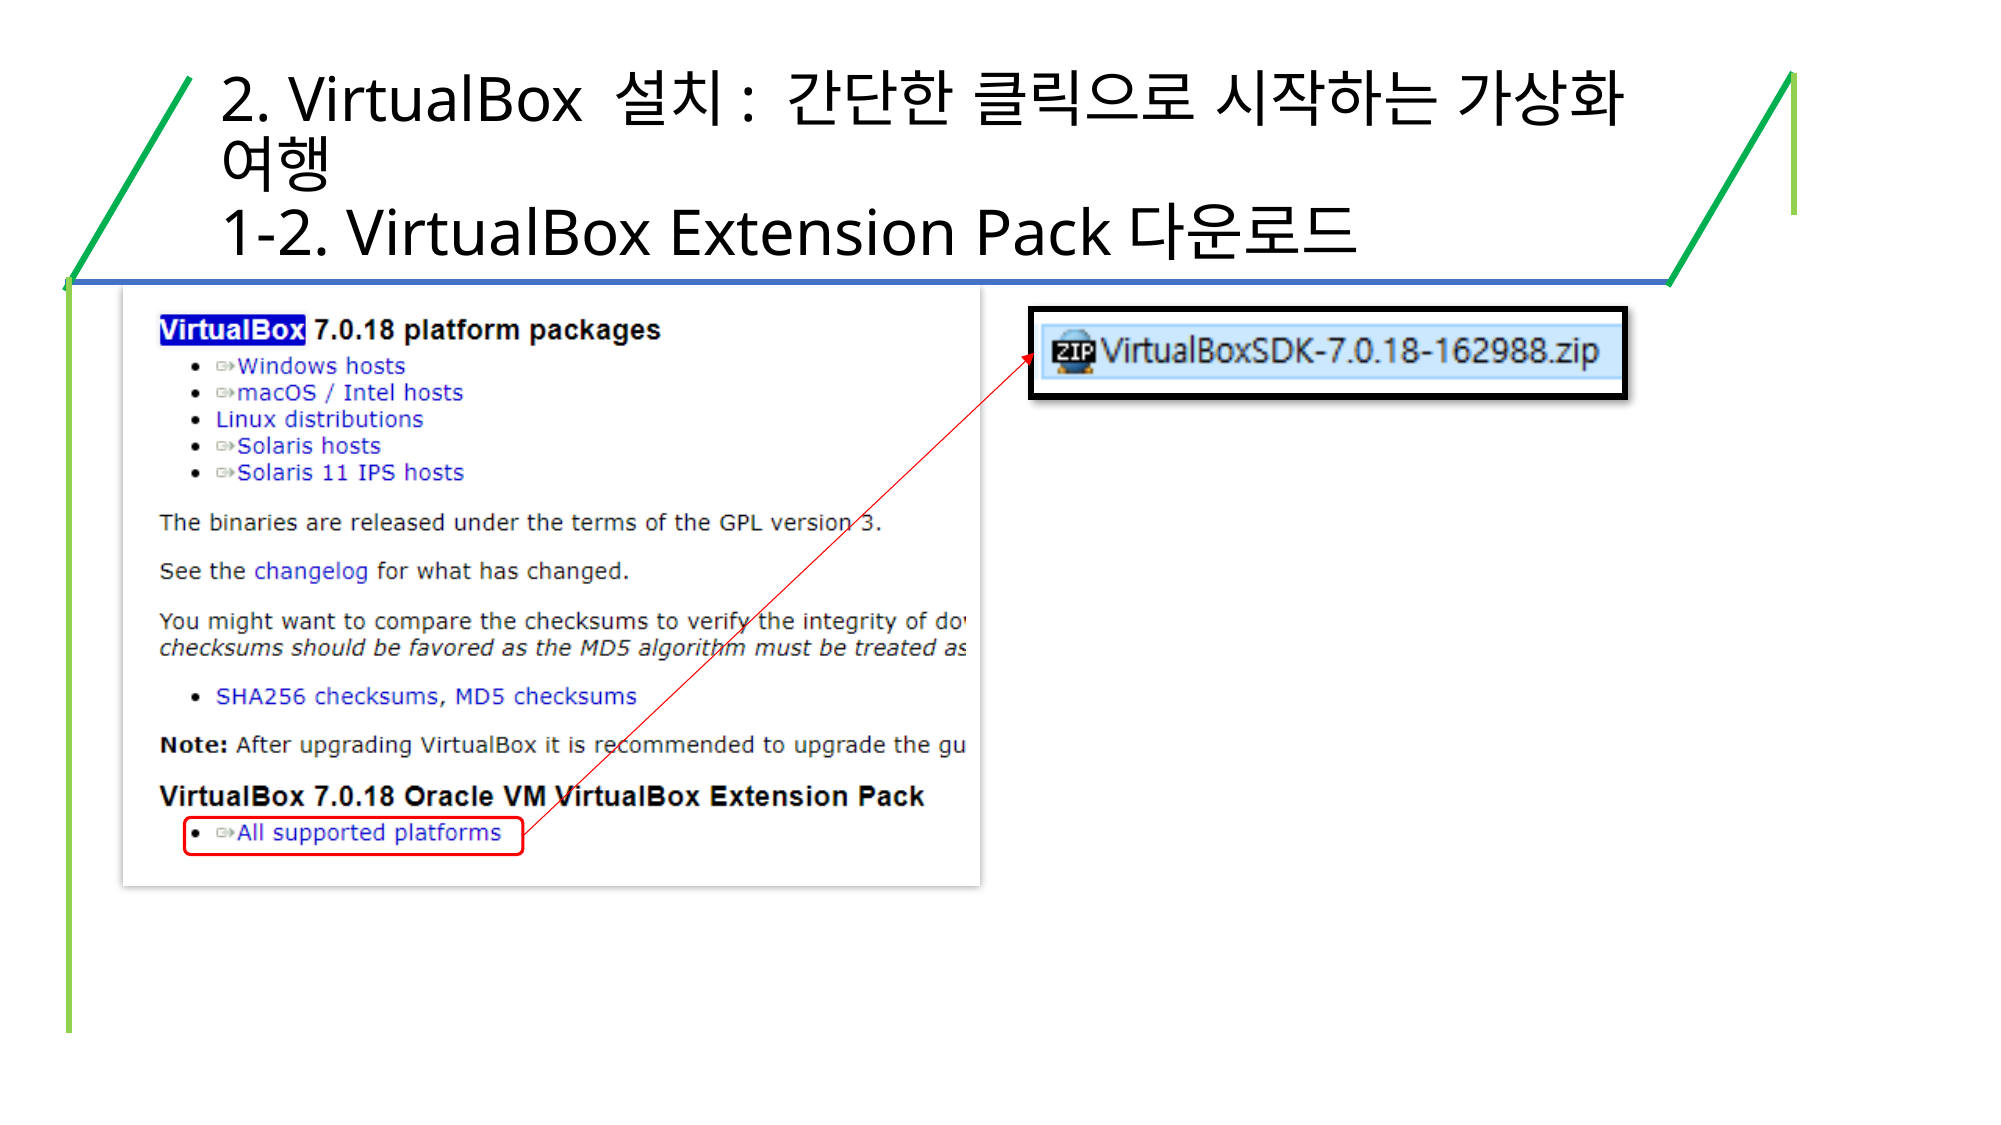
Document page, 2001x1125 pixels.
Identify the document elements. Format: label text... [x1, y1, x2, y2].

title 2. VirtualBox 설치: 간단한 클릭으로 시작하는 가상화 여행 1-2. VirtualBox Extension Pack다운로드 [205, 59, 1761, 278]
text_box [64, 77, 190, 291]
picture [1034, 311, 1622, 394]
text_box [1667, 72, 1793, 286]
picture [137, 299, 966, 872]
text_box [522, 352, 1035, 837]
